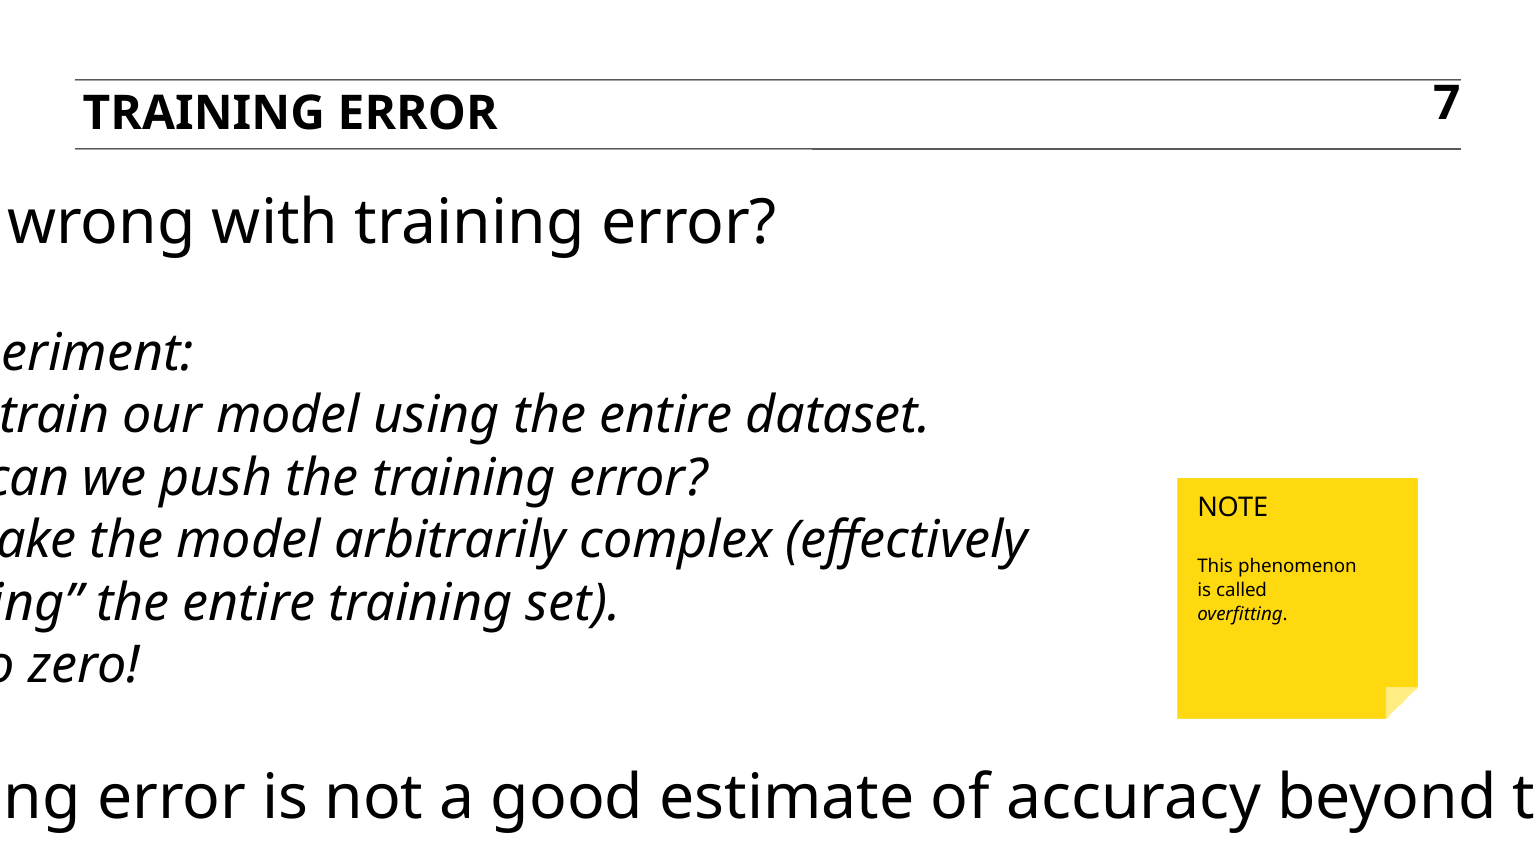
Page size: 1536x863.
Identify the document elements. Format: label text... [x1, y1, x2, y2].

slide_number 7 [1419, 86, 1461, 138]
text_box Q: What’s wrong with training error? Thought experiment: Suppose we train our model using the entire dataset. Q: How low can we push the training error? We can make the model arbitrarily complex (effectively “memorizing” the entire training set). A: Down to zero! A: Training error is not a good estimate of accuracy beyond training data. [0, 173, 1536, 838]
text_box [1177, 478, 1419, 719]
list Training error [67, 81, 1118, 132]
